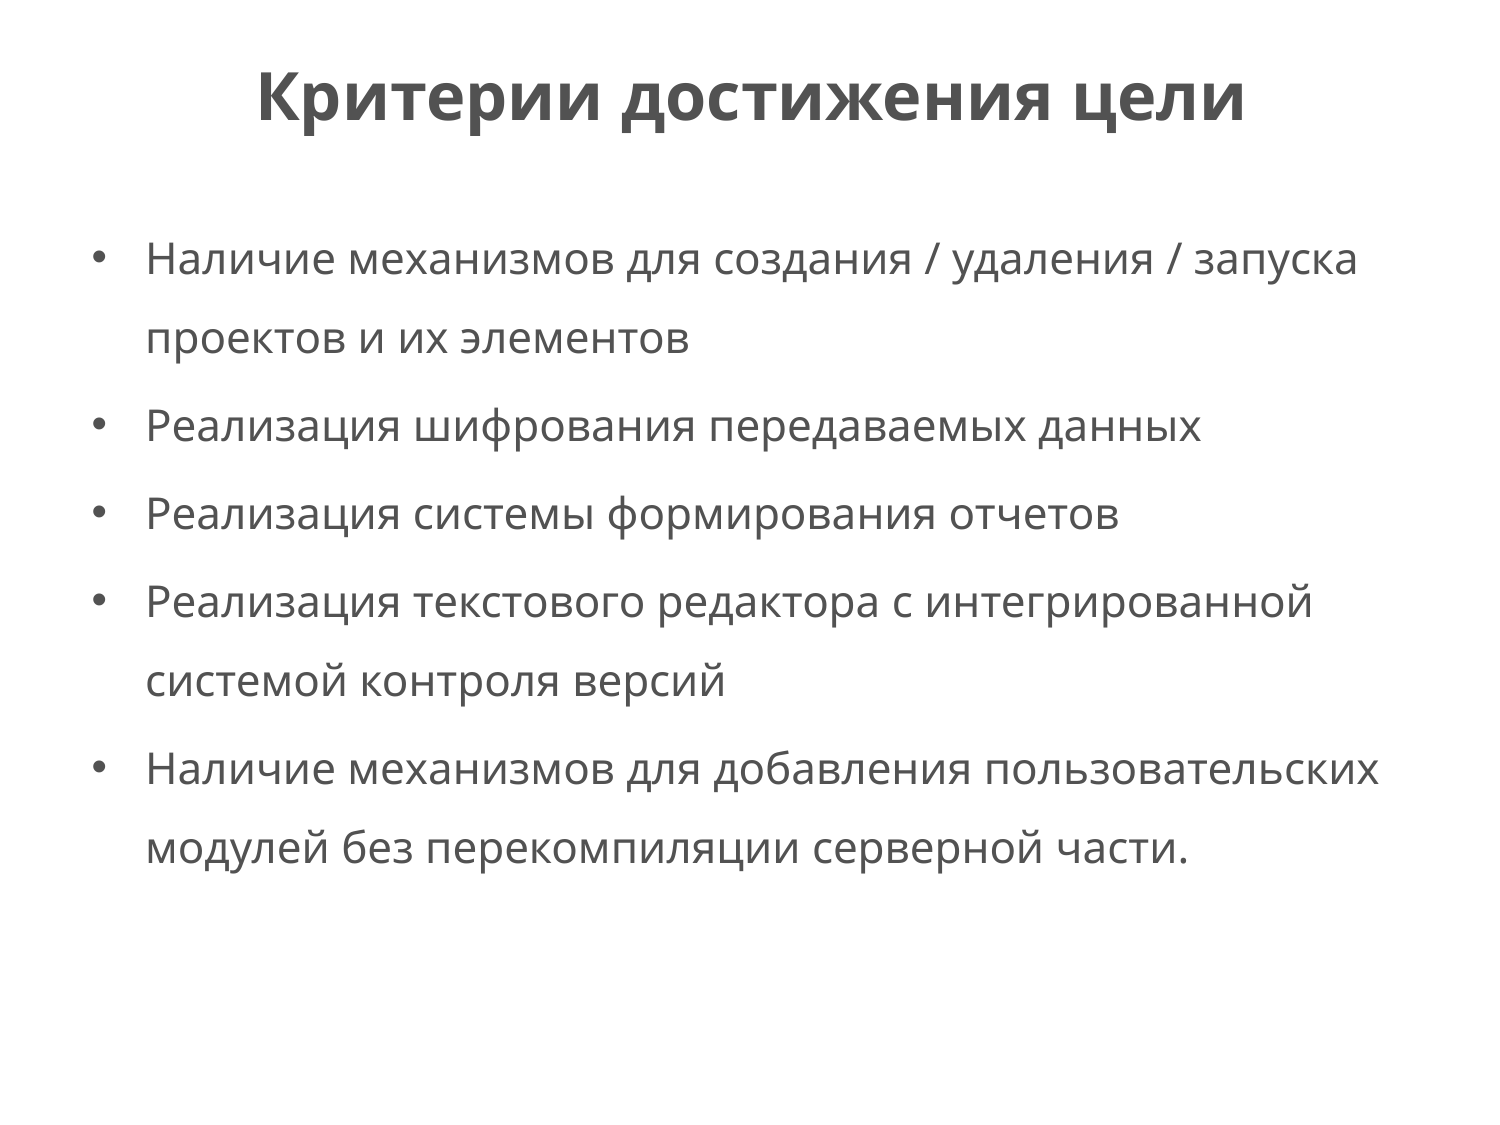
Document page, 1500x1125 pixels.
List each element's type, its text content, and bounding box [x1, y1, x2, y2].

title Критерии достижения цели [76, 0, 1427, 188]
list Наличие механизмов для создания / удаления / запуска проектов и их элементов Реализация шифрования передаваемых данных Реализация системы формирования отчетов Реализация текстового редактора с интегрированной системой контроля версий Наличие механизмов для добавления пользовательских модулей без перекомпиляции серверной части. [76, 196, 1427, 939]
